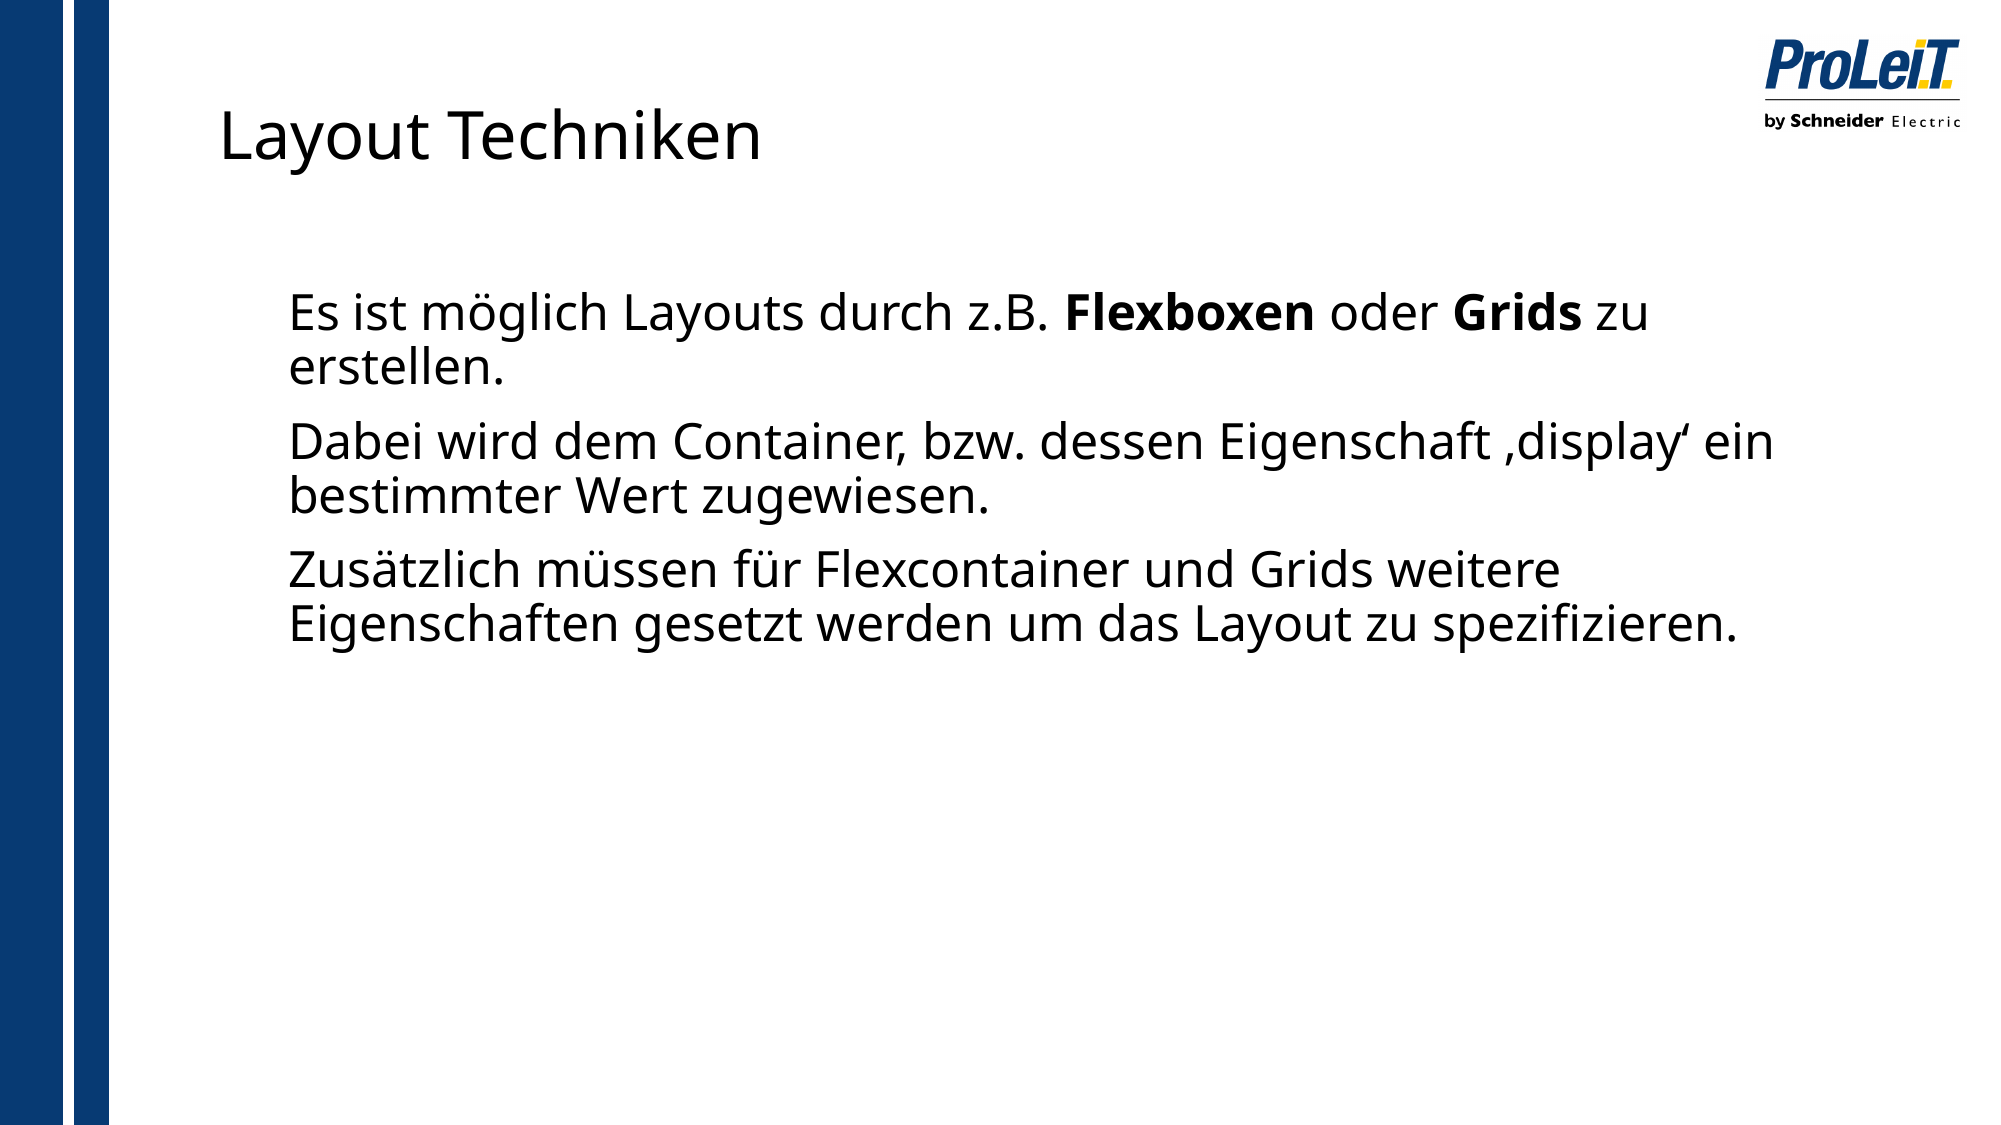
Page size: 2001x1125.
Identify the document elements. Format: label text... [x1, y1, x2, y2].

list Es ist möglich Layouts durch z.B. Flexboxen oder Grids zu erstellen. Dabei wird dem Container, bzw. dessen Eigenschaft ‚display‘ ein bestimmter Wert zugewiesen. Zusätzlich müssen für Flexcontainer und Grids weitere Eigenschaften gesetzt werden um das Layout zu spezifizieren. [273, 279, 1863, 1010]
picture [1758, 34, 1967, 132]
title Layout Techniken [203, 84, 1229, 191]
